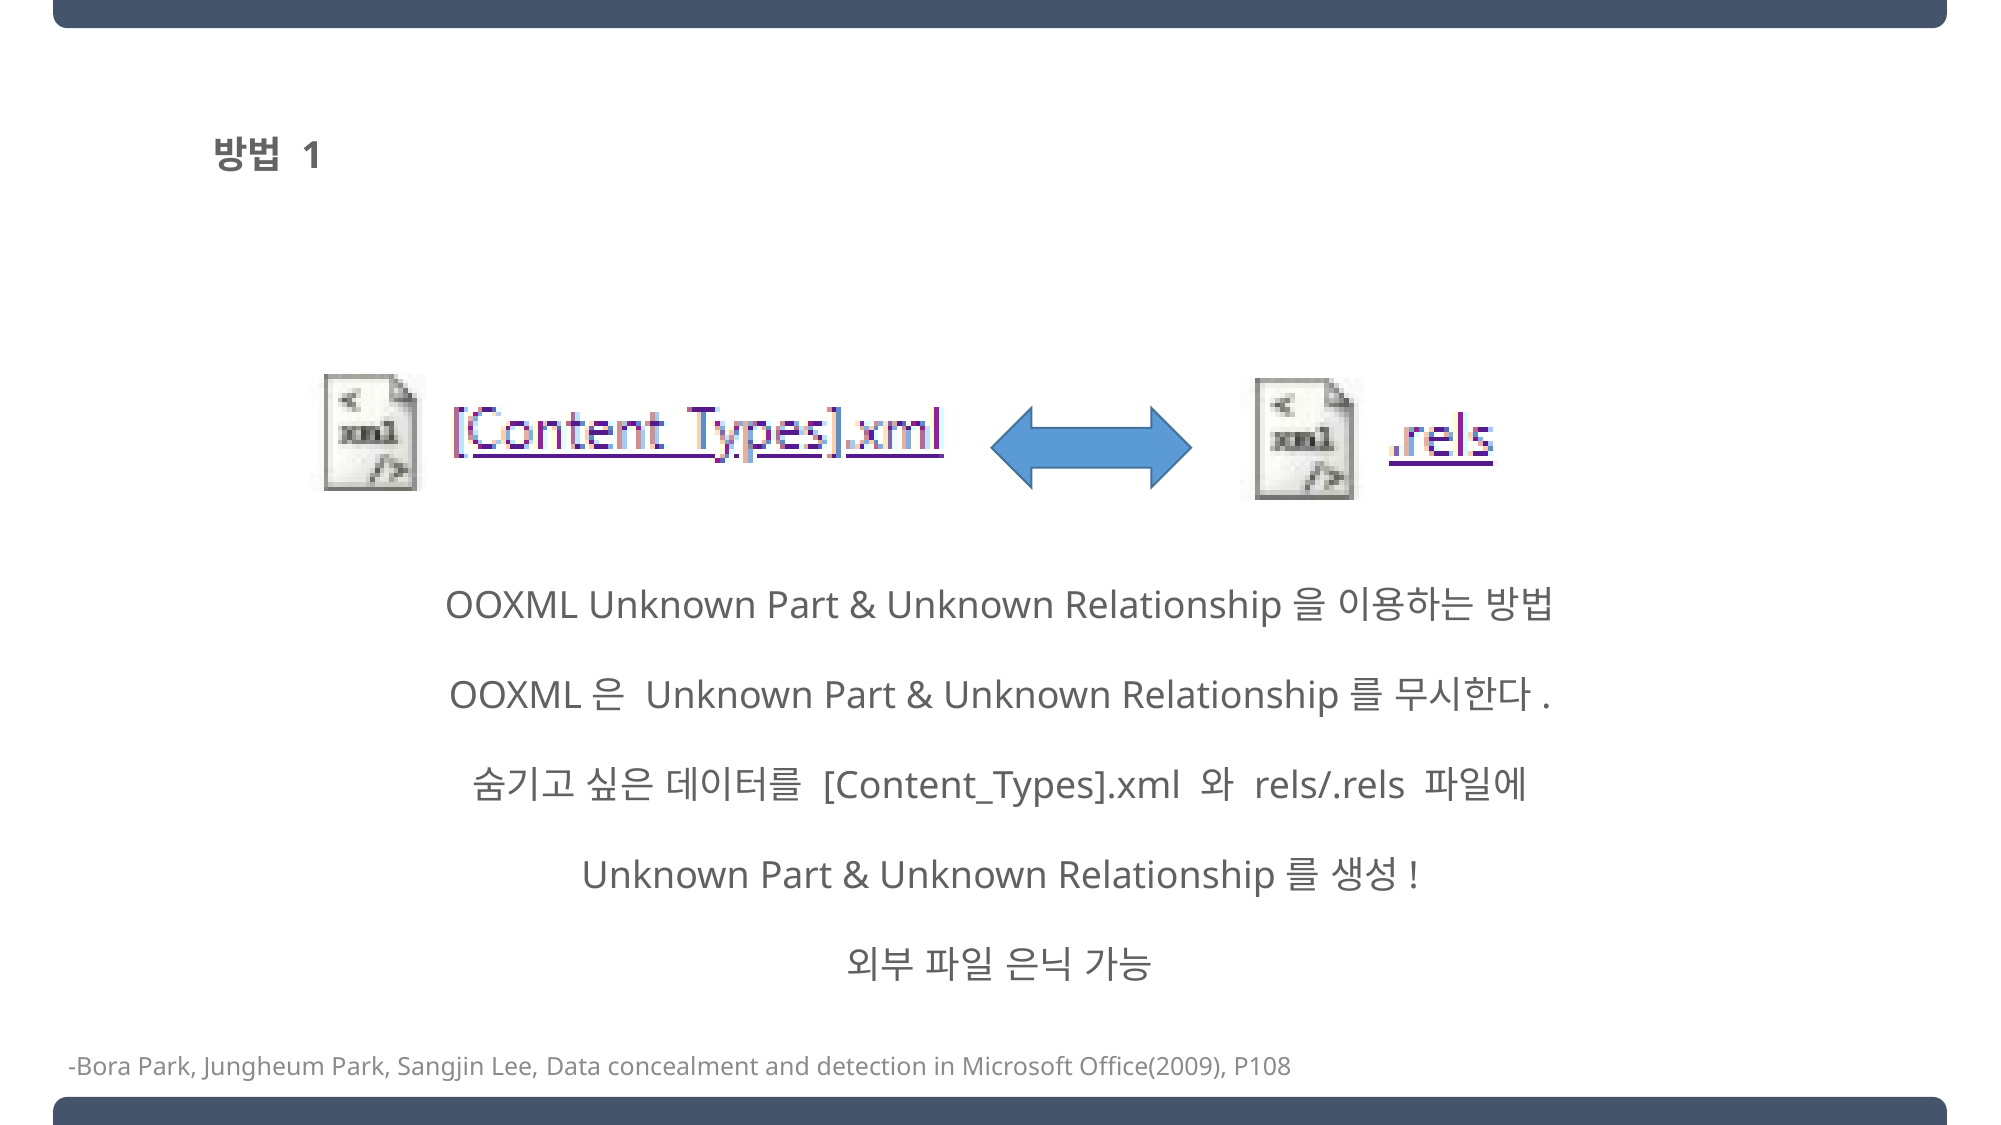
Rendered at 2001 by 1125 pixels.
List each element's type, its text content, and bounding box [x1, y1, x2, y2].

text_box OOXML Unknown Part & Unknown Relationship을 이용하는 방법 OOXML은 Unknown Part & Unknown Relationship를 무시한다. 숨기고 싶은 데이터를 [Content_Types].xml 와 rels/.rels 파일에 Unknown Part & Unknown Relationship를 생성! 외부 파일 은닉 가능 [385, 574, 1615, 994]
text_box [52, 1095, 1948, 1125]
text_box [52, 0, 1948, 30]
picture [1191, 335, 1578, 539]
text_box 방법 1 [198, 124, 1428, 184]
footer -Bora Park, Jungheum Park, Sangjin Lee, Data concealment and detection in Microsoft Office(2009), P108 [53, 1035, 1370, 1096]
text_box [1000, 405, 1191, 490]
picture [259, 323, 1000, 548]
